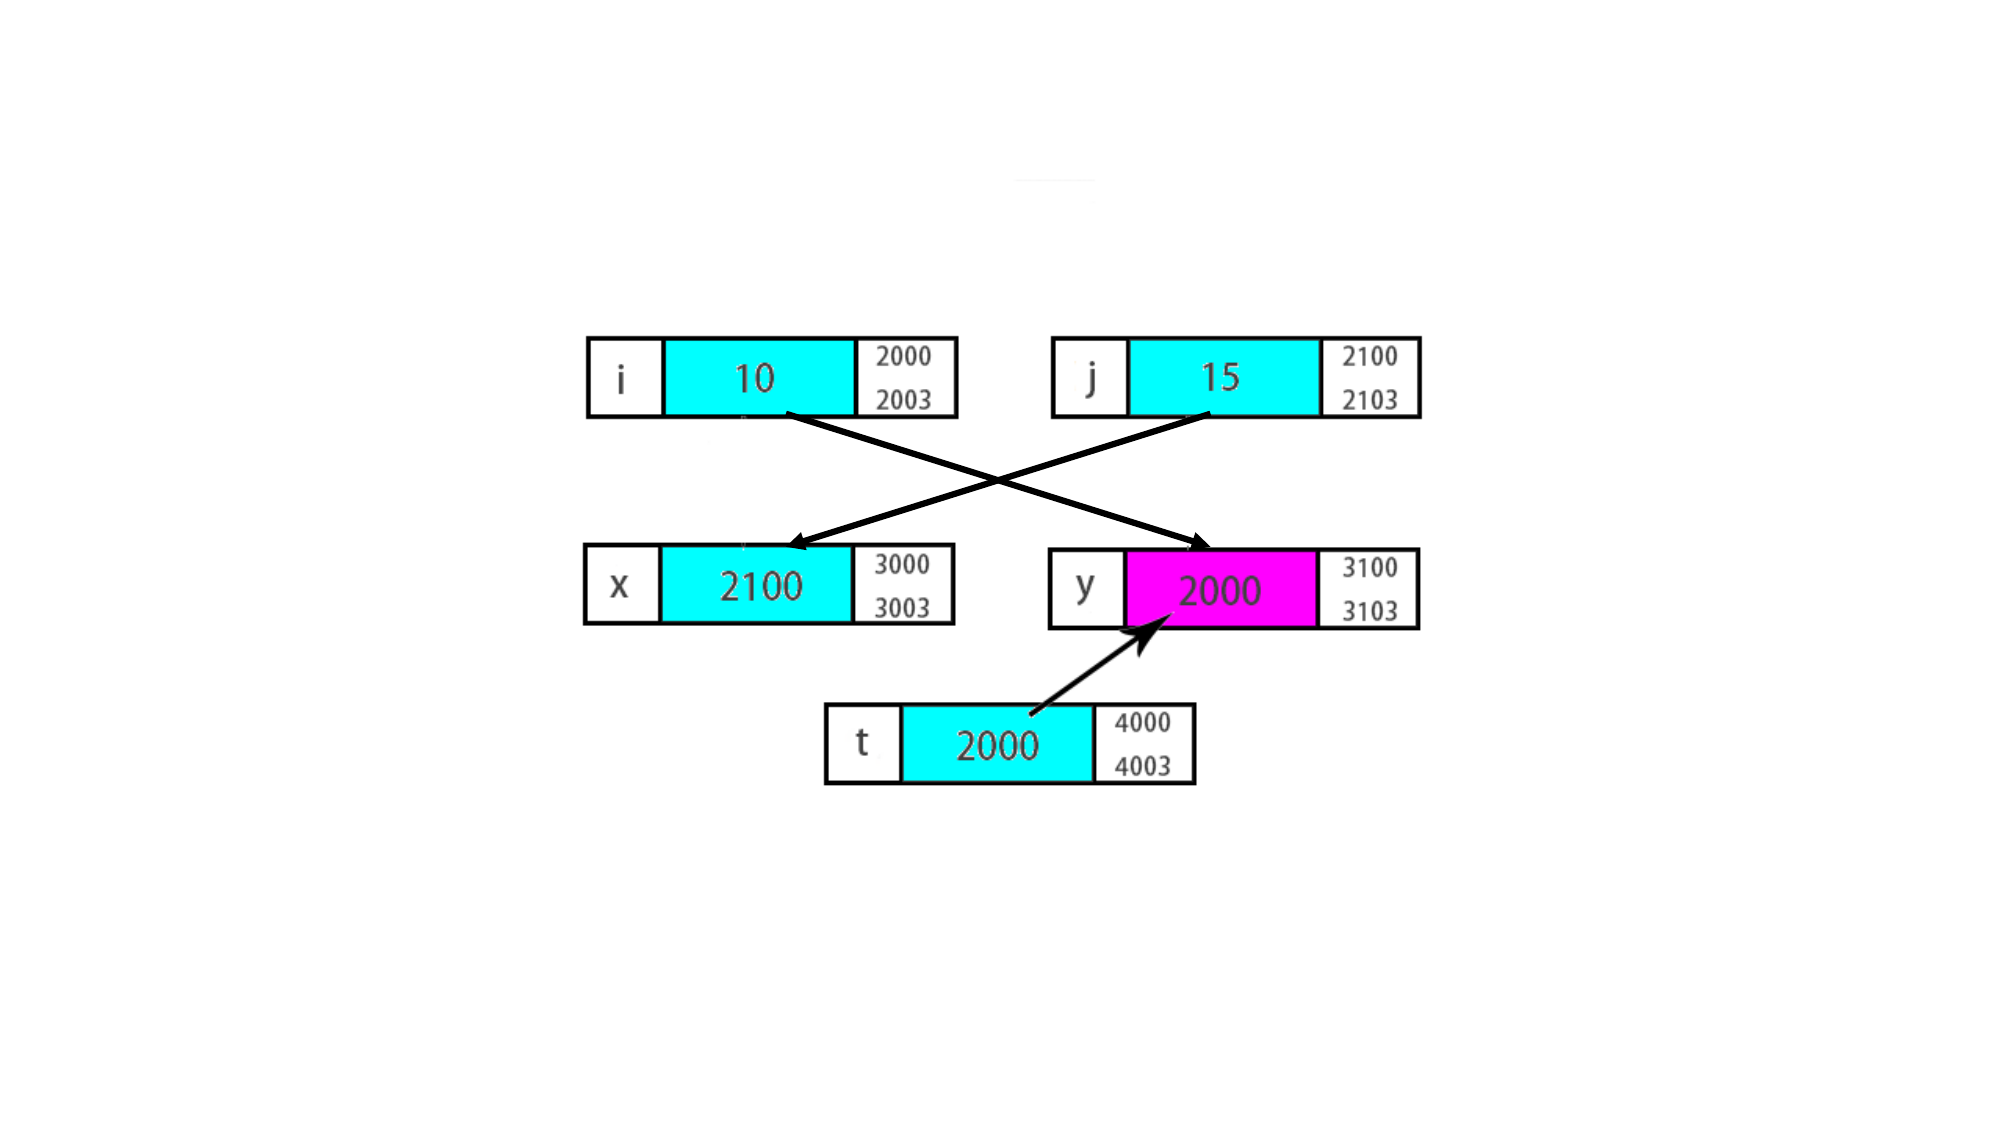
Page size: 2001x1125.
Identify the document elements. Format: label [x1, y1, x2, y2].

text_box [494, 136, 1430, 892]
